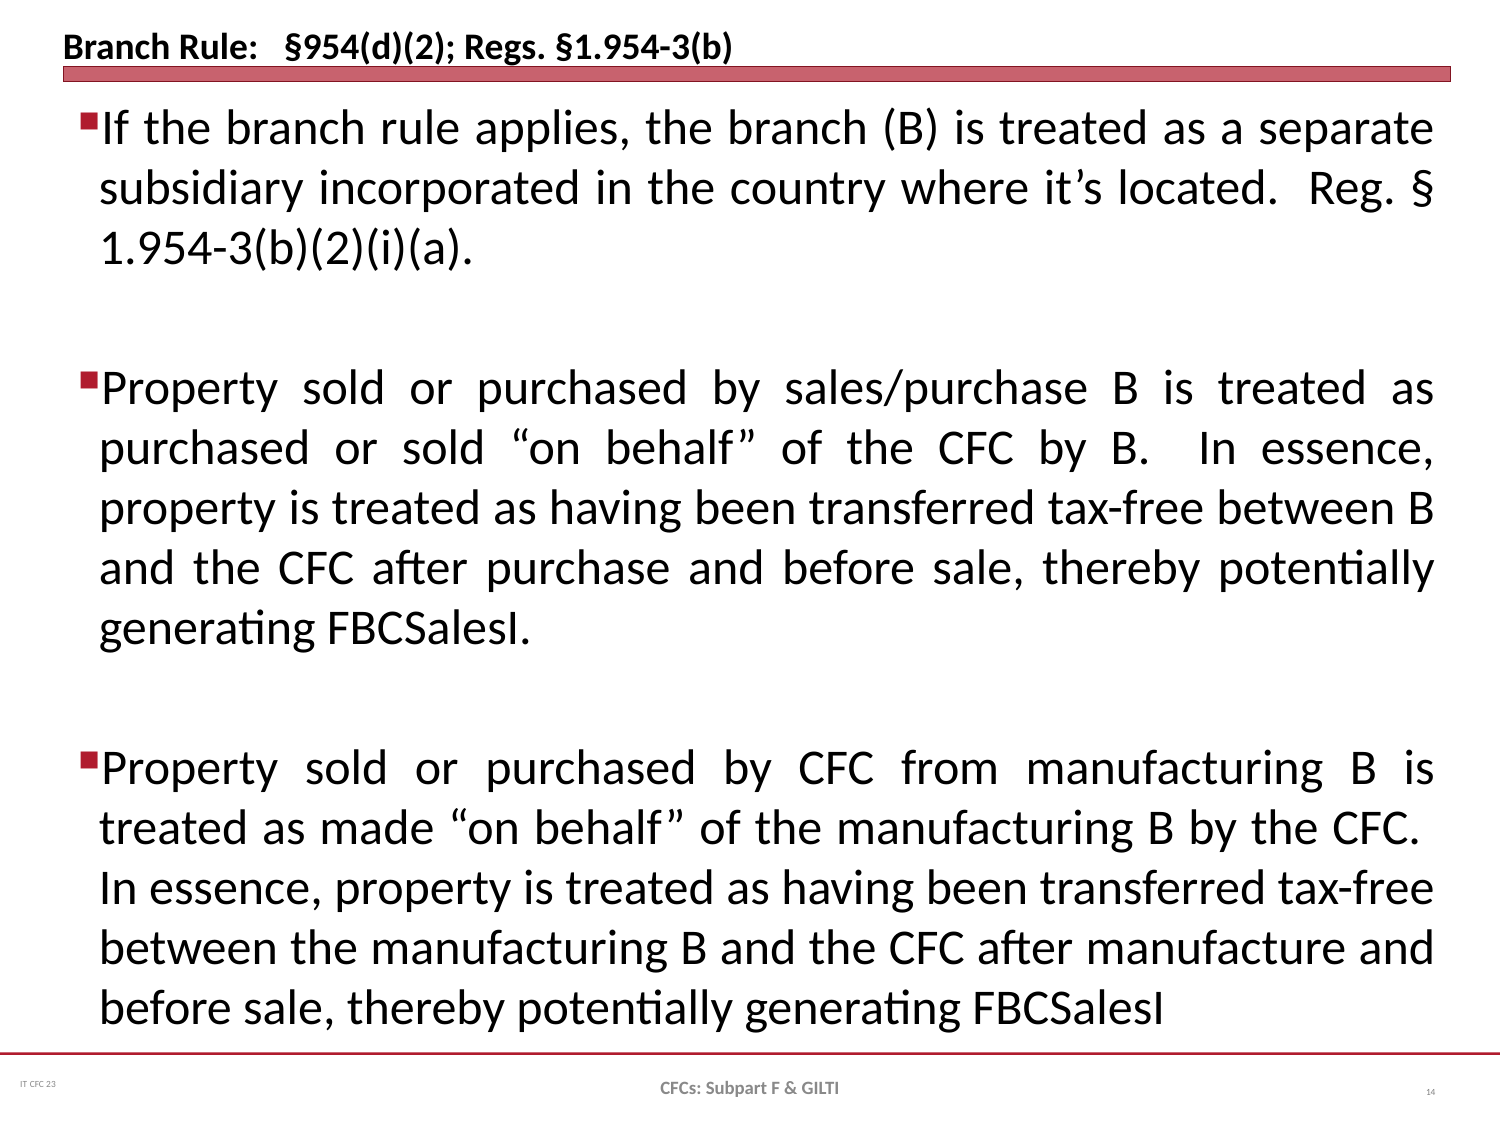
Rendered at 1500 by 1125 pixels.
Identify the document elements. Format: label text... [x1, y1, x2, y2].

title Branch Rule: §954(d)(2); Regs. §1.954-3(b) [62, 6, 1451, 67]
list If the branch rule applies, the branch (B) is treated as a separate subsidiary incorporated in the country where it’s located. Reg. § 1.954-3(b)(2)(i)(a). Property sold or purchased by sales/purchase B is treated as purchased or sold “on behalf” of the CFC by B. In essence, property is treated as having been transferred tax-free between B and the CFC after purchase and before sale, thereby potentially generating FBCSalesI. Property sold or purchased by CFC from manufacturing B is treated as made “on behalf” of the manufacturing B by the CFC. In essence, property is treated as having been transferred tax-free between the manufacturing B and the CFC after manufacture and before sale, thereby potentially generating FBCSalesI [63, 87, 1451, 1041]
footer CFCs: Subpart F & GILTI [512, 1056, 988, 1117]
slide_number 14 [1375, 1061, 1451, 1122]
